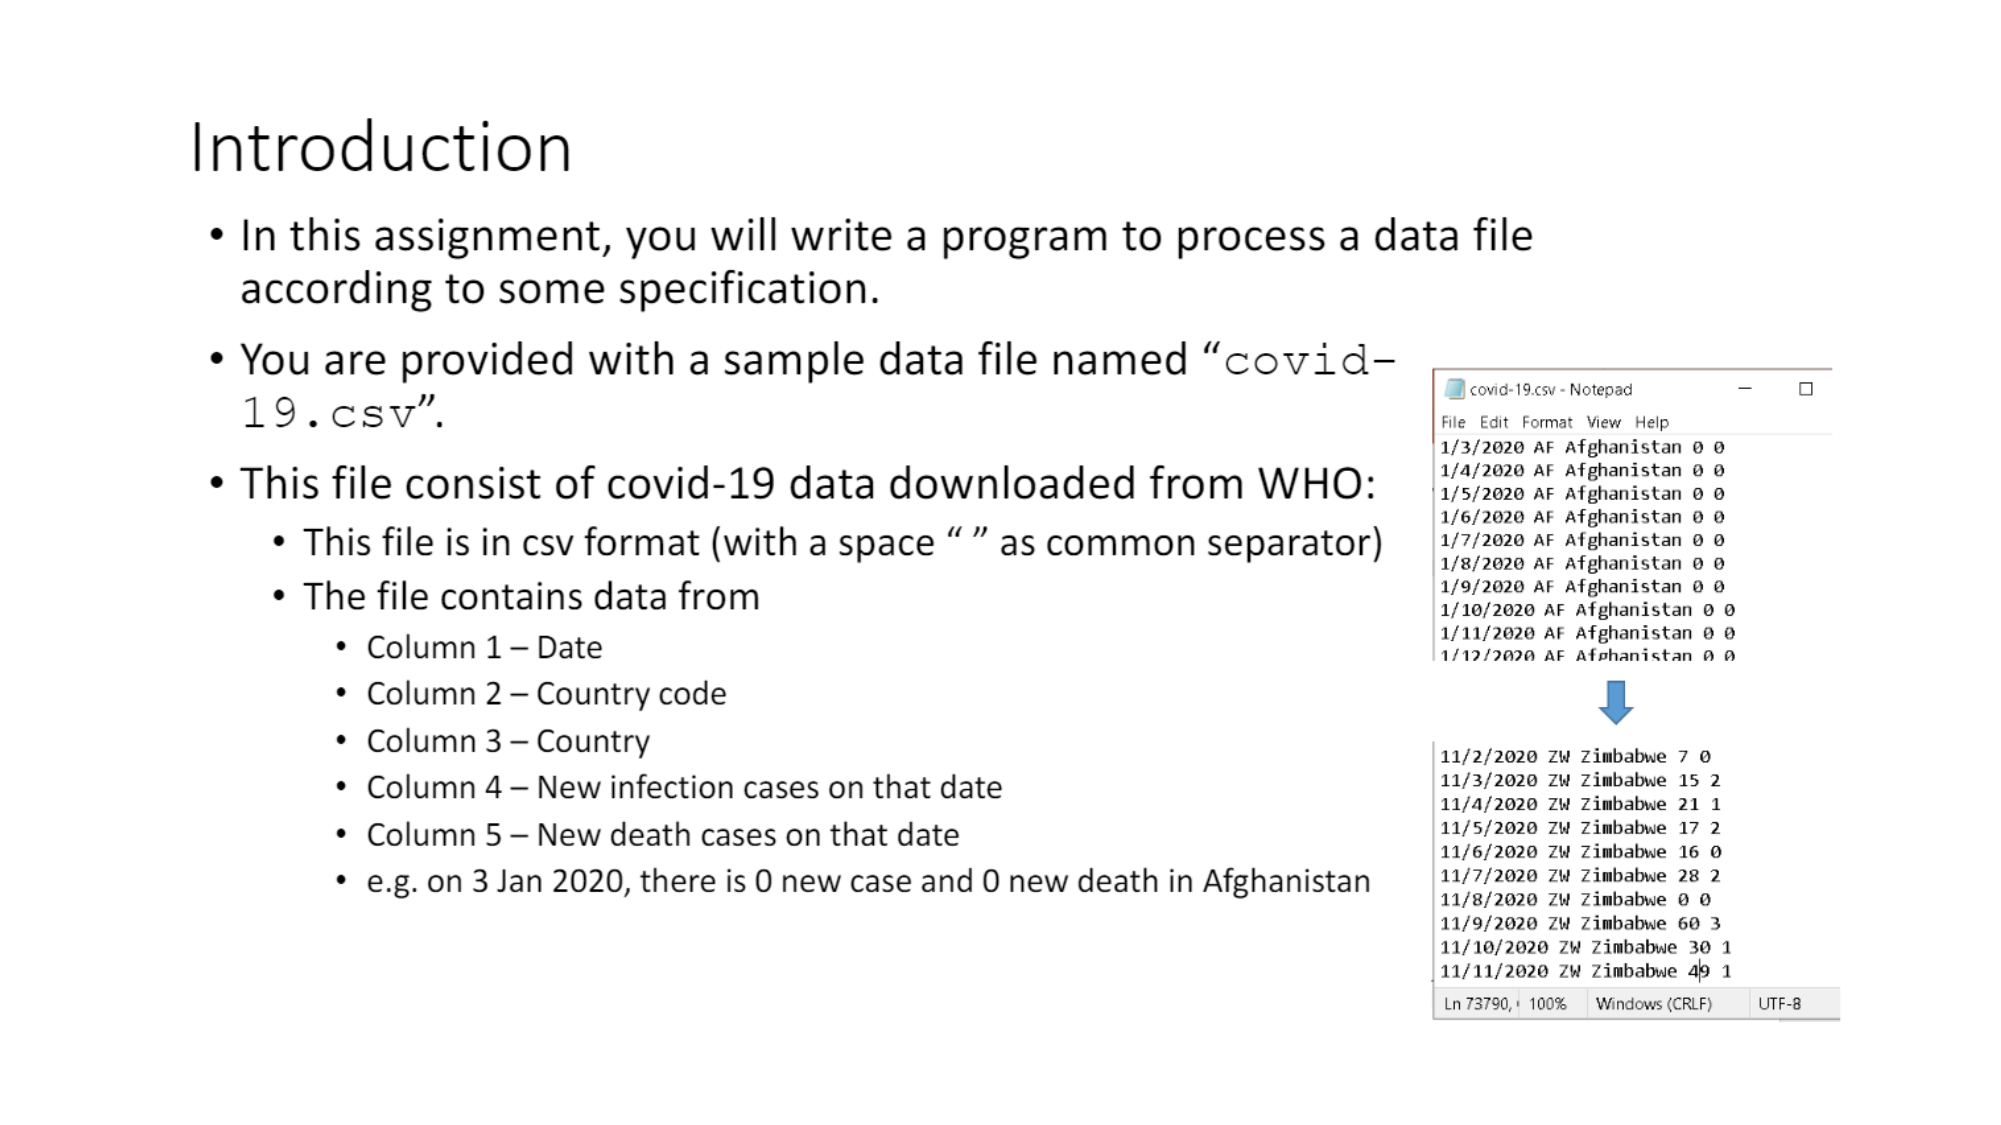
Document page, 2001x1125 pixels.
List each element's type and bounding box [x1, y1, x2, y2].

picture [165, 75, 1852, 1022]
